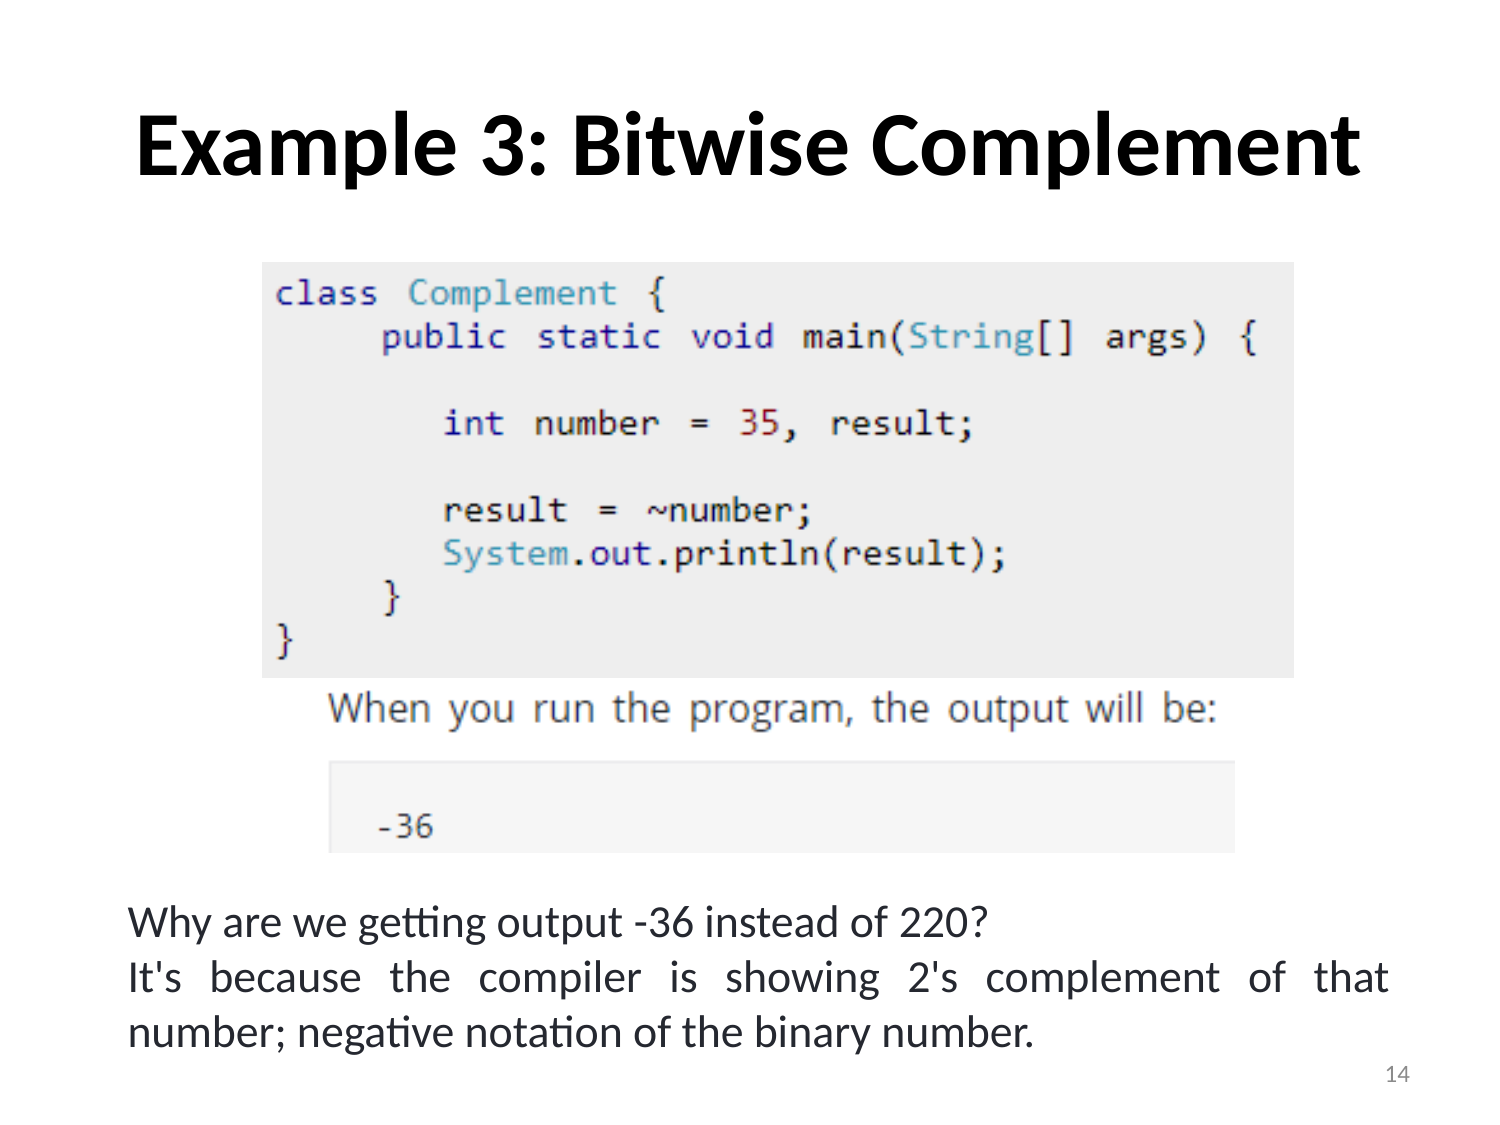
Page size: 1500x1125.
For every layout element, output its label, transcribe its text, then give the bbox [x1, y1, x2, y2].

slide_number 14 [1074, 1042, 1425, 1103]
text_box Why are we getting output -36 instead of 220? It's because the compiler is showing 2's complement of that number; negative notation of the binary number. [112, 884, 1406, 1065]
picture [262, 262, 1294, 678]
title Example 3: Bitwise Complement [75, 45, 1425, 233]
picture [320, 681, 1235, 853]
